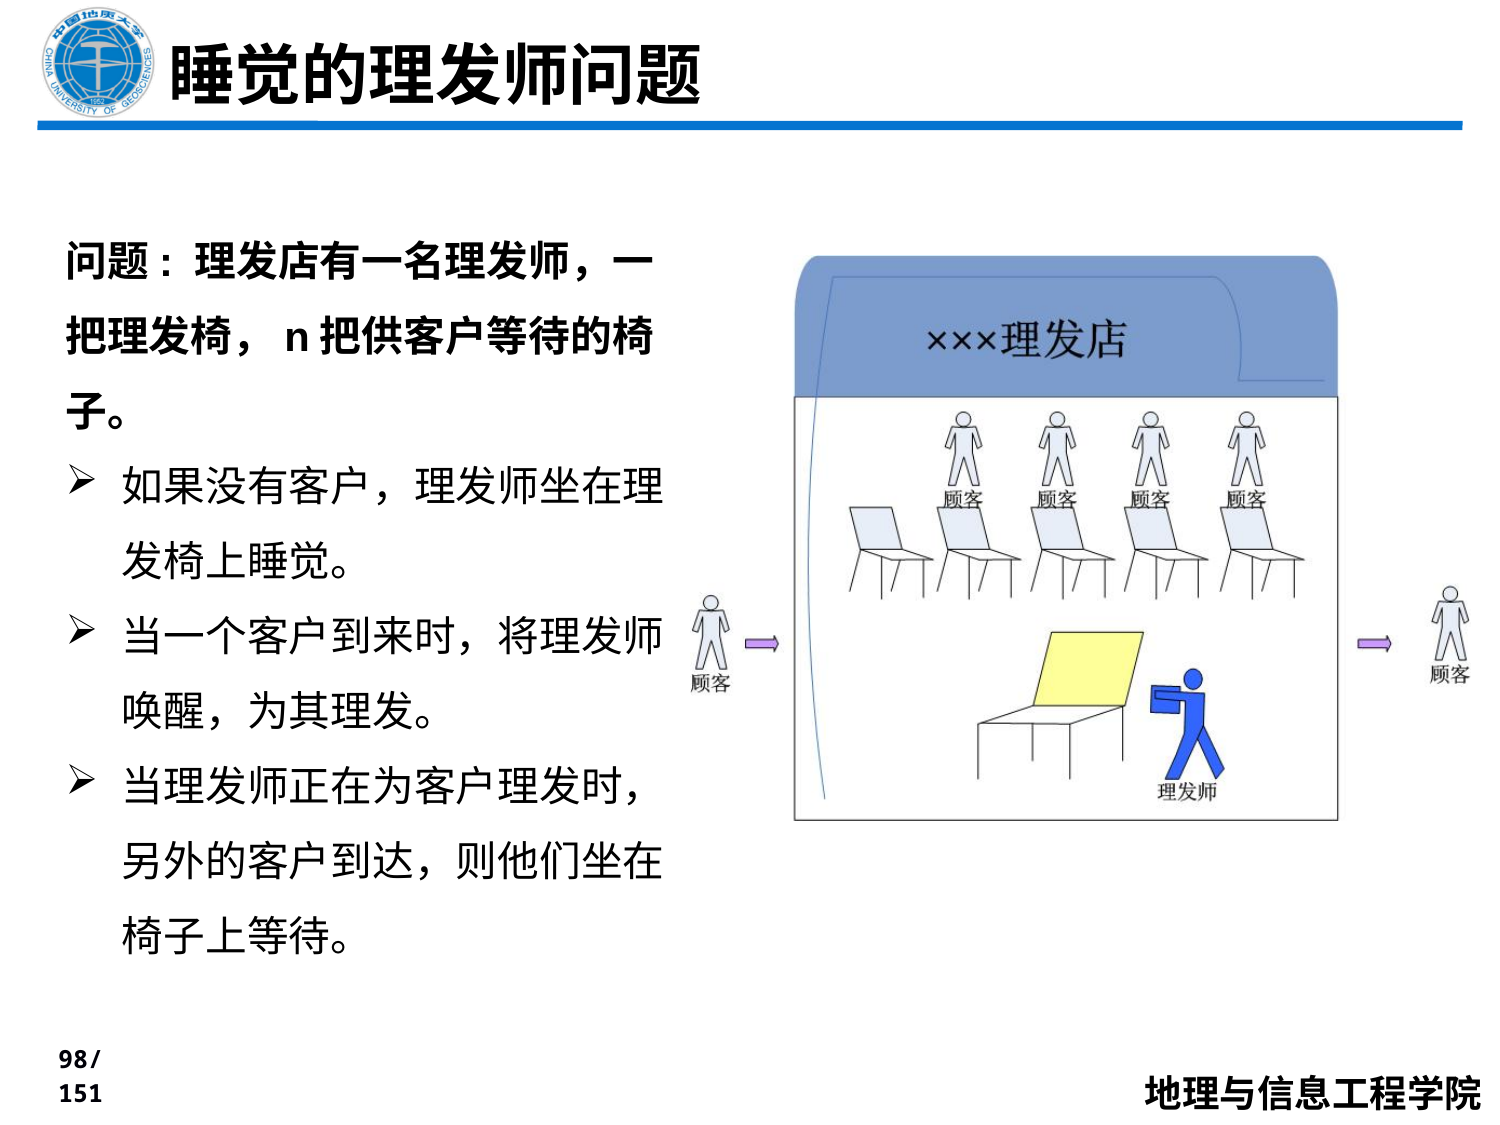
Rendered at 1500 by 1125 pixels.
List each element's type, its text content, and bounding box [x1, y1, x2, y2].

picture [39, 4, 157, 120]
picture [690, 255, 1471, 821]
text_box 问题: 理发店有一名理发师，一把理发椅，n把供客户等待的椅子。 如果没有客户，理发师坐在理发椅上睡觉。 当一个客户到来时，将理发师唤醒，为其理发。 当理发师正在为客户理发时，另外的客户到达，则他们坐在椅子上等待。 [50, 202, 703, 1017]
text_box 睡觉的理发师问题 [153, 25, 845, 108]
